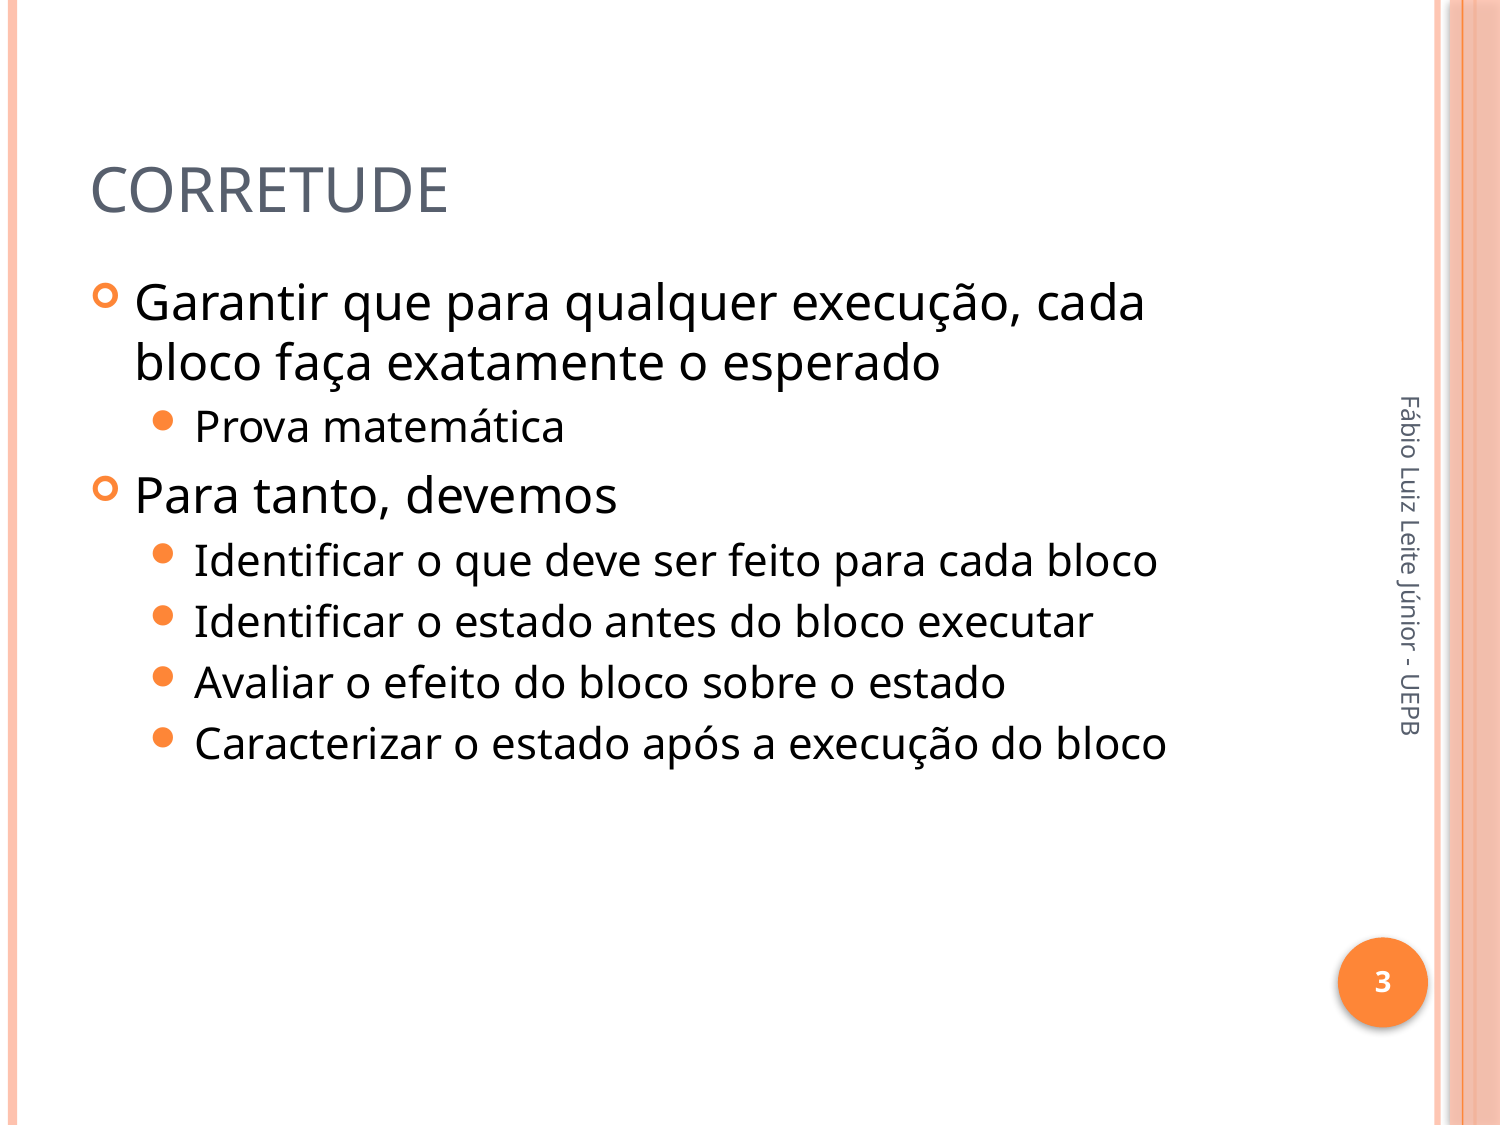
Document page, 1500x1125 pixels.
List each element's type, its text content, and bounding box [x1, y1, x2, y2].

footer Fábio Luiz Leite Júnior - UEPB [1379, 380, 1440, 906]
slide_number 3 [1333, 940, 1434, 1027]
title Corretude [75, 45, 1300, 233]
list Garantir que para qualquer execução, cada bloco faça exatamente o esperado Prova matemática Para tanto, devemos Identificar o que deve ser feito para cada bloco Identificar o estado antes do bloco executar Avaliar o efeito do bloco sobre o estado Caracterizar o estado após a execução do bloco [75, 262, 1300, 1062]
